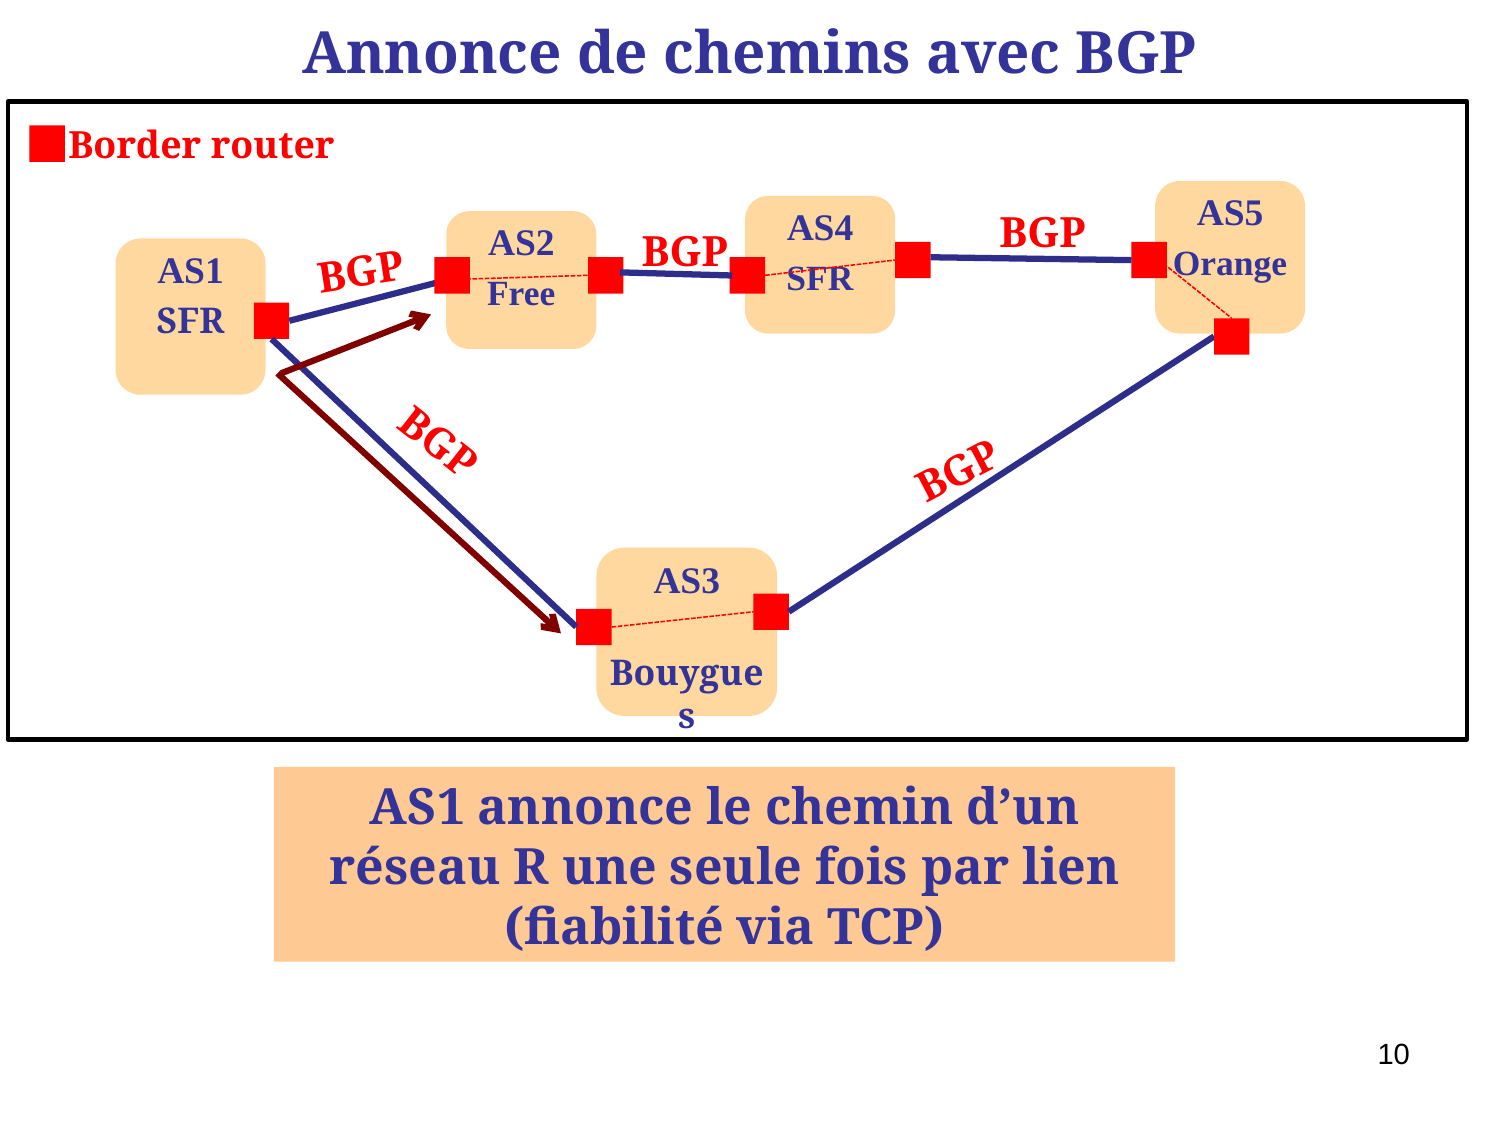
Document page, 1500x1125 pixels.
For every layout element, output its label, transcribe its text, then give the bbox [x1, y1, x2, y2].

slide_number 10 [1074, 1027, 1426, 1107]
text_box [277, 373, 562, 634]
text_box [7, 101, 1468, 904]
list [5, 84, 1488, 929]
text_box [280, 314, 432, 371]
title Annonce de chemins avec BGP [75, 9, 1425, 84]
